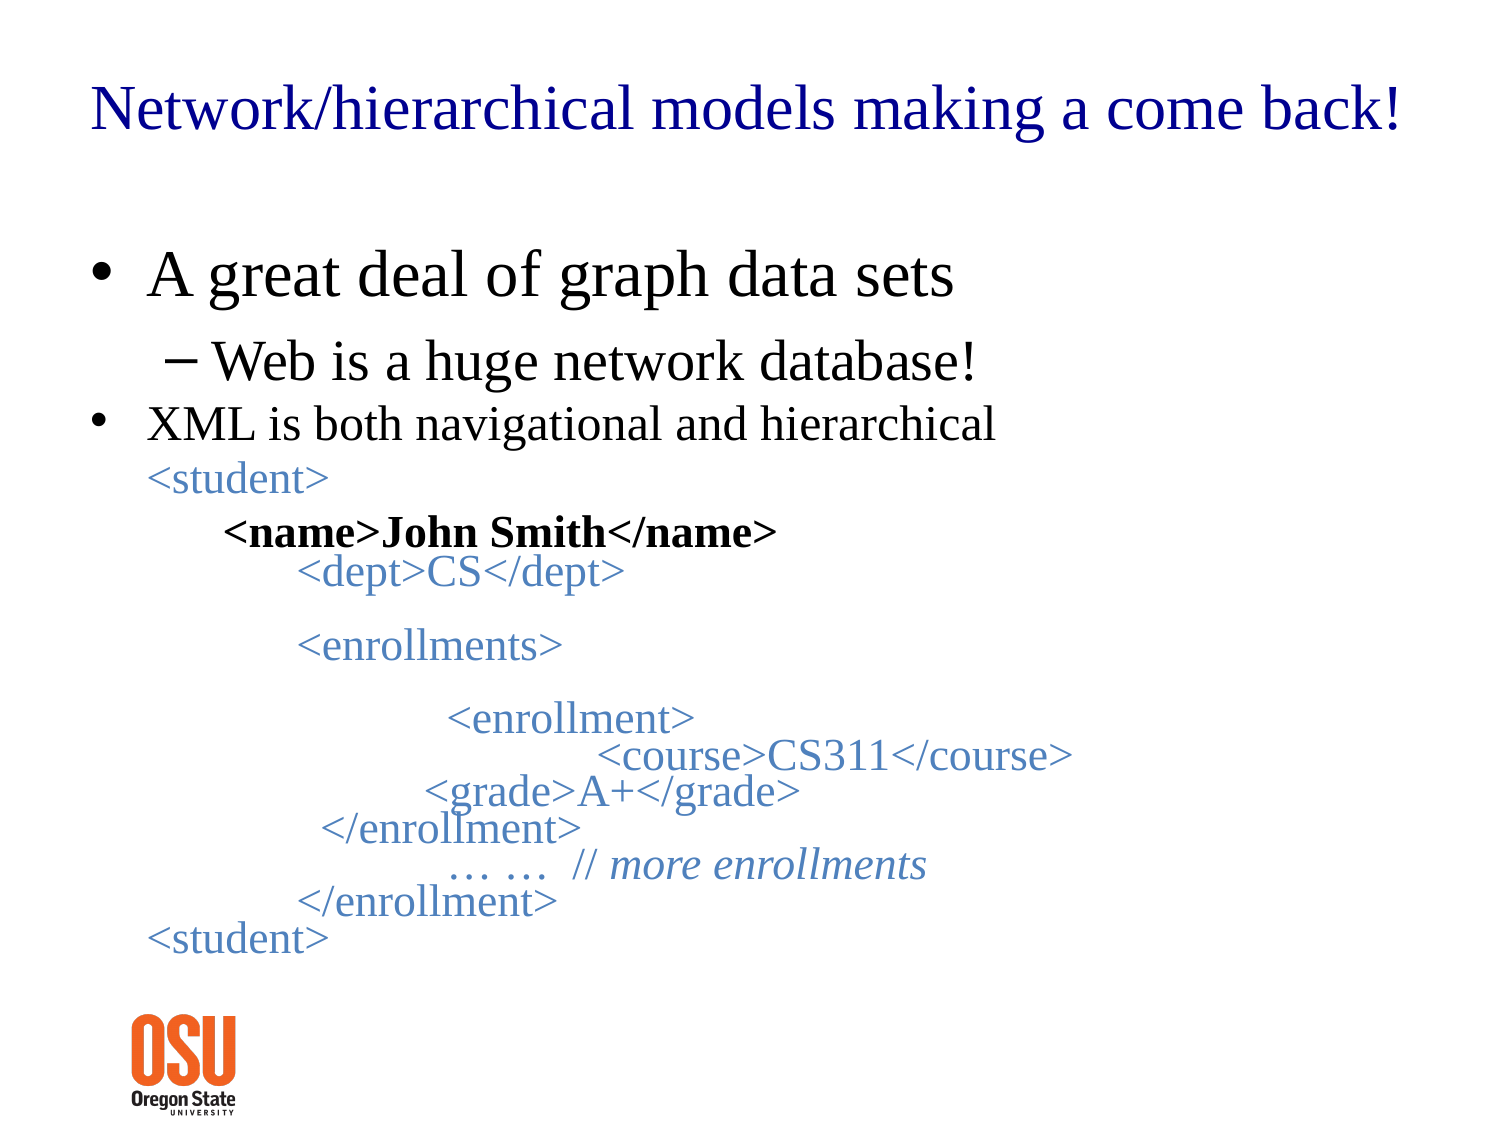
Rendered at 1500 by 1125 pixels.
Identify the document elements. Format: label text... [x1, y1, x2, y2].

list A great deal of graph data sets Web is a huge network database! XML is both navigational and hierarchical <student> <name>John Smith</name> <dept>CS</dept> <enrollments> <enrollment> <course>CS311</course> <grade>A+</grade> </enrollment> … … // more enrollments </enrollment> <student> [75, 222, 1453, 1085]
title Network/hierarchical models making a come back! [75, 25, 1425, 183]
